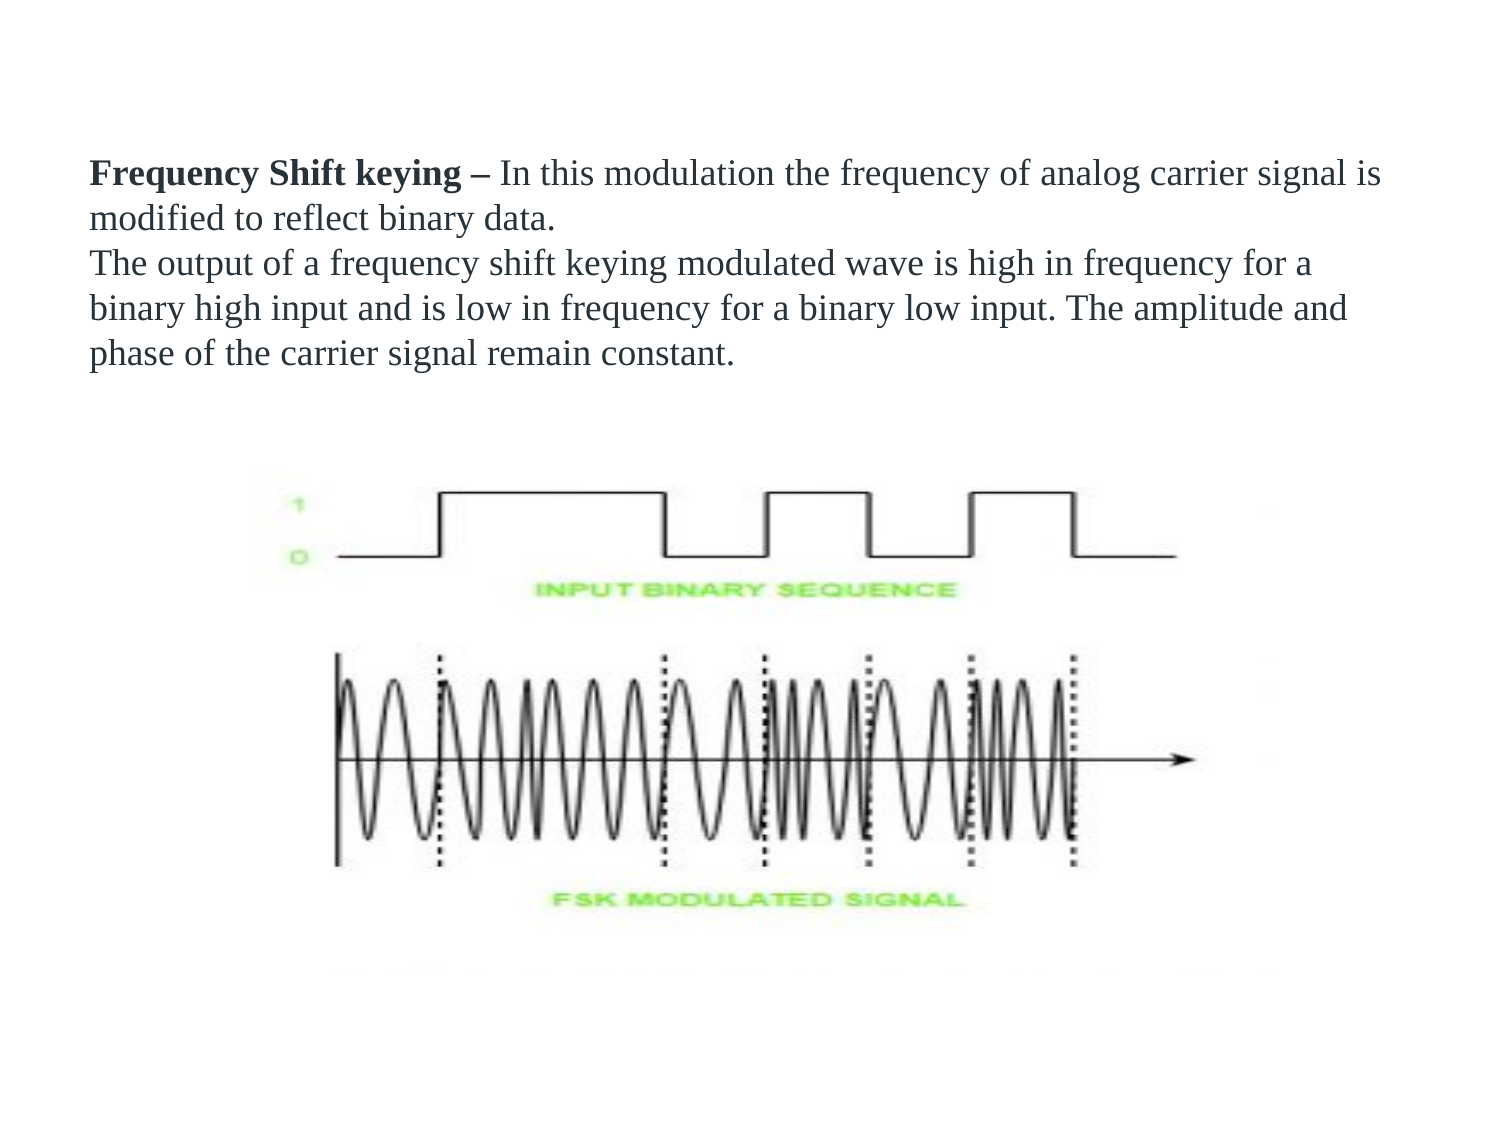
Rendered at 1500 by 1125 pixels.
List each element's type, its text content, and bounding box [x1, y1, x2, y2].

text_box Frequency Shift keying – In this modulation the frequency of analog carrier signal is modified to reflect binary data. The output of a frequency shift keying modulated wave is high in frequency for a binary high input and is low in frequency for a binary low input. The amplitude and phase of the carrier signal remain constant. [74, 140, 1419, 381]
picture [251, 444, 1277, 976]
